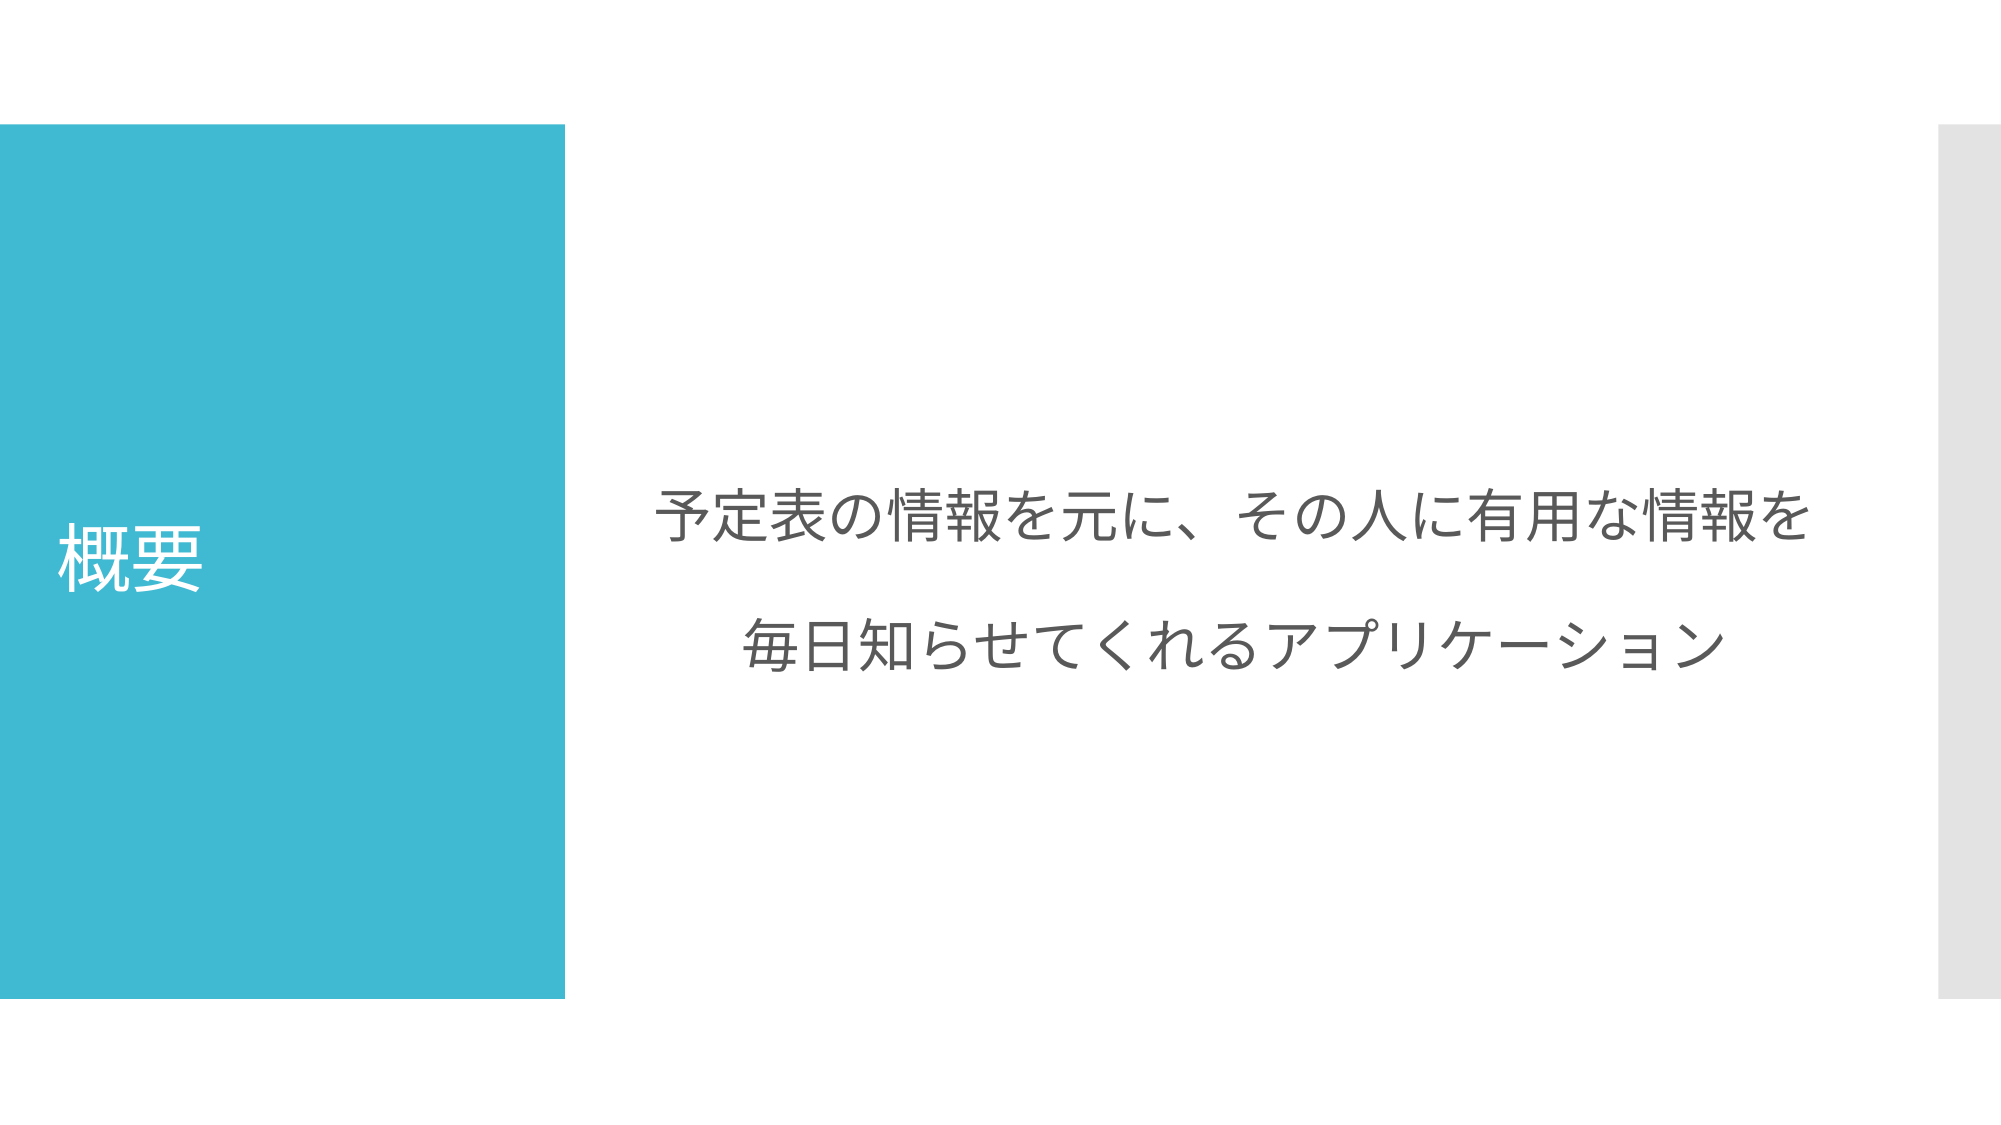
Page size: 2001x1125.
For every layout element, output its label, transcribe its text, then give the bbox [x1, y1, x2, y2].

title 概要 [41, 184, 525, 940]
list 予定表の情報を元に、その人に有用な情報を 毎日知らせてくれるアプリケーション [634, 141, 1835, 982]
